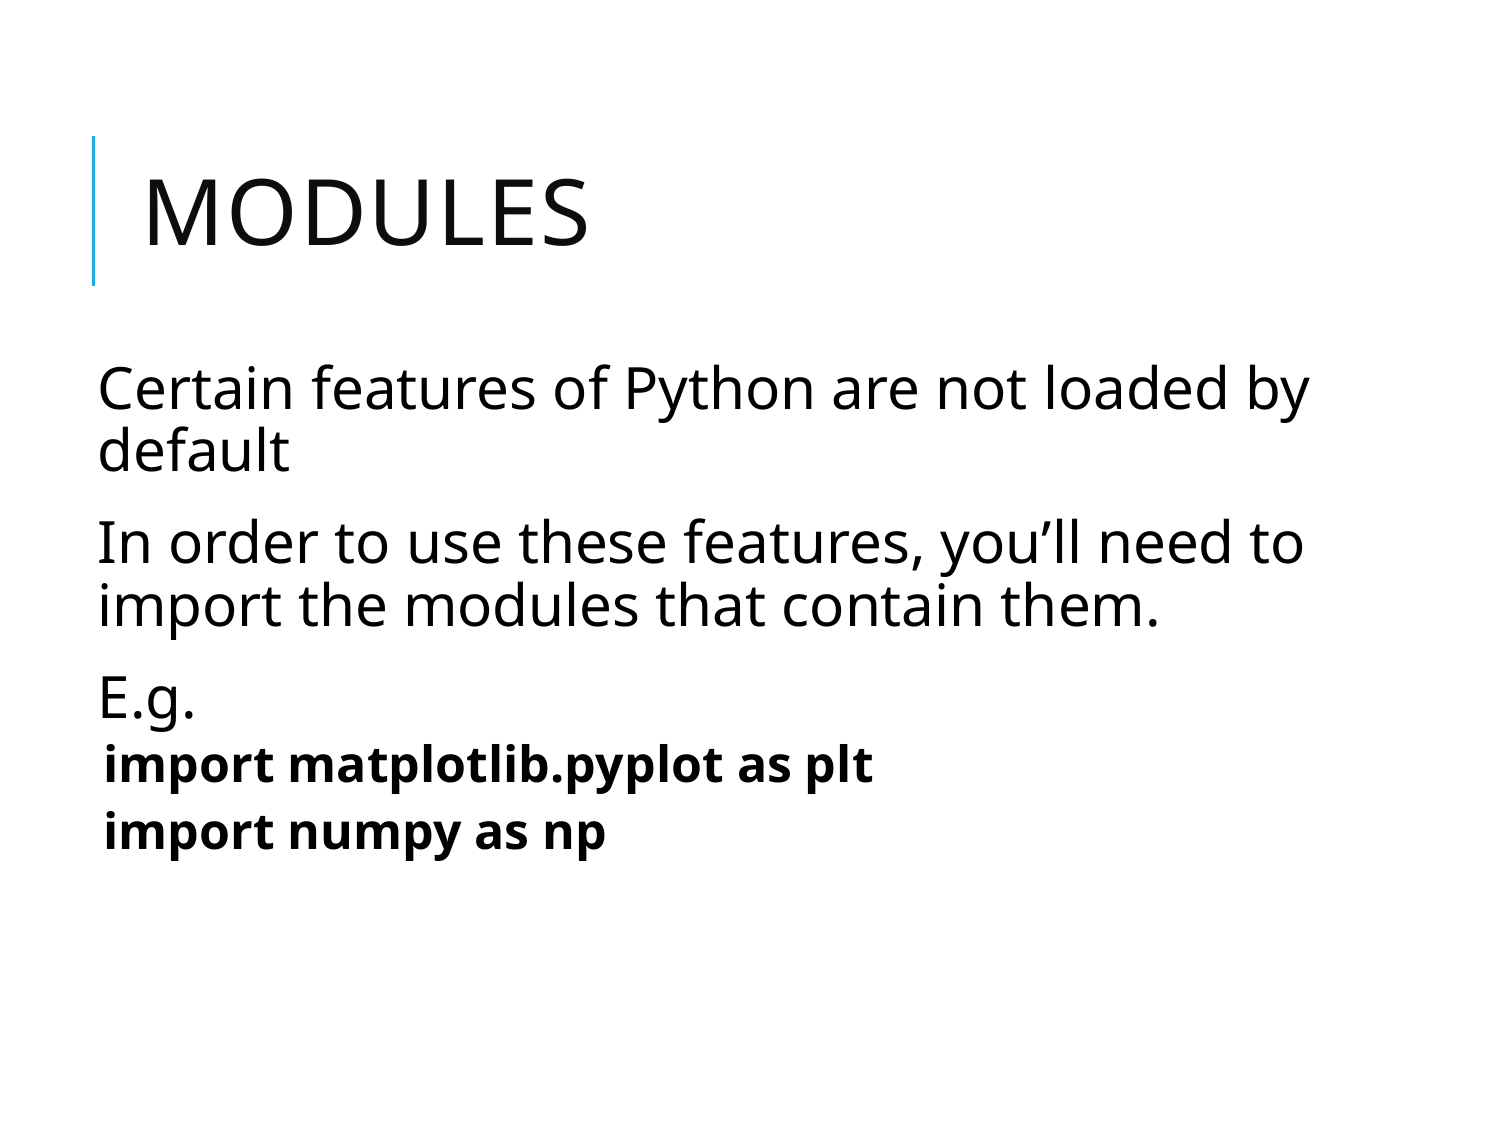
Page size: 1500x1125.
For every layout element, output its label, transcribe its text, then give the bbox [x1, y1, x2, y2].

title Modules [126, 96, 1322, 342]
list Certain features of Python are not loaded by default In order to use these features, you’ll need to import the modules that contain them. E.g. import matplotlib.pyplot as plt import numpy as np [75, 351, 1450, 950]
